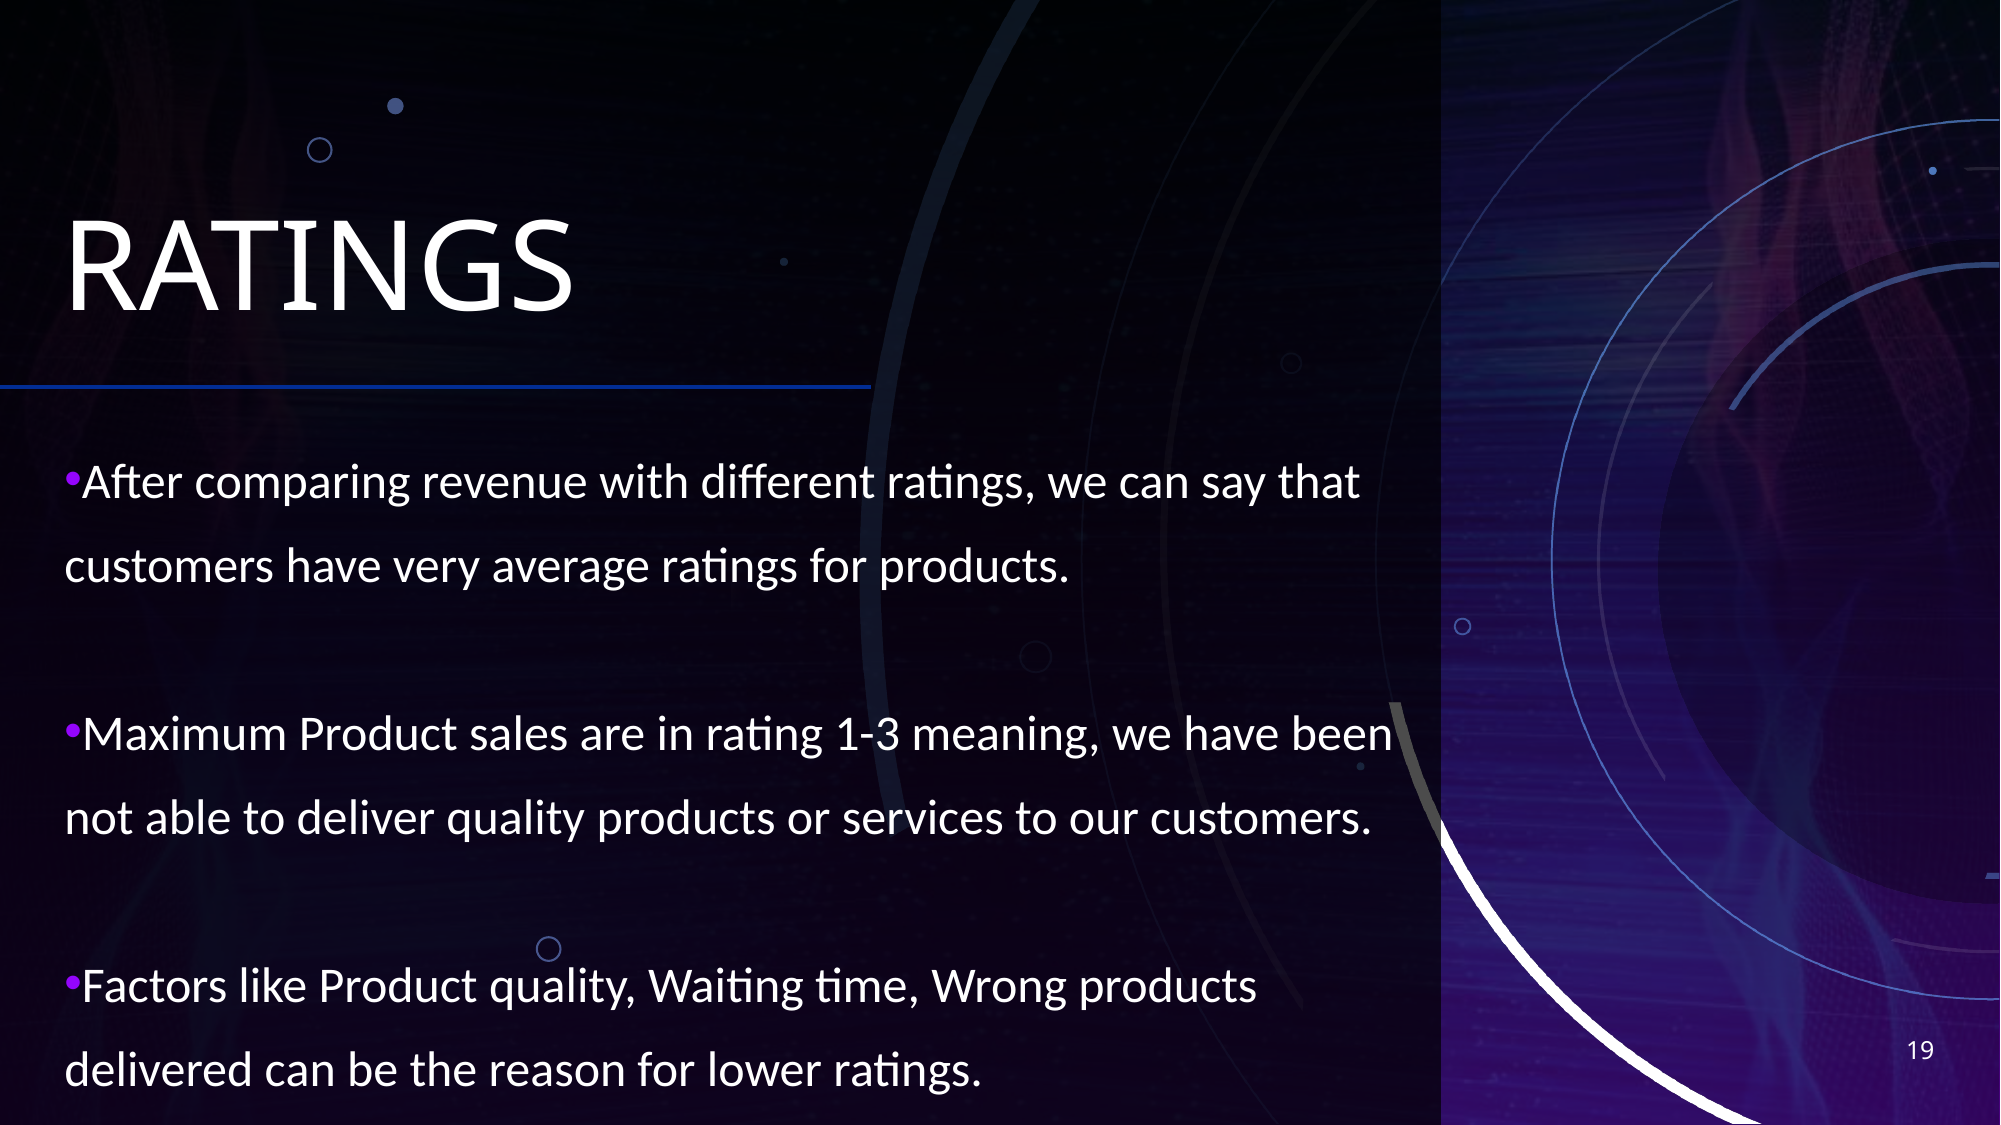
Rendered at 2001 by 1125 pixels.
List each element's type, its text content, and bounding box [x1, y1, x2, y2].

list After comparing revenue with different ratings, we can say that customers have very average ratings for products. Maximum Product sales are in rating 1-3 meaning, we have been not able to deliver quality products or services to our customers. Factors like Product quality, Waiting time, Wrong products delivered can be the reason for lower ratings. [49, 416, 1420, 1125]
title RATINGS [0, 168, 856, 346]
picture [730, 0, 2000, 1124]
slide_number 19 [1499, 1021, 1950, 1082]
